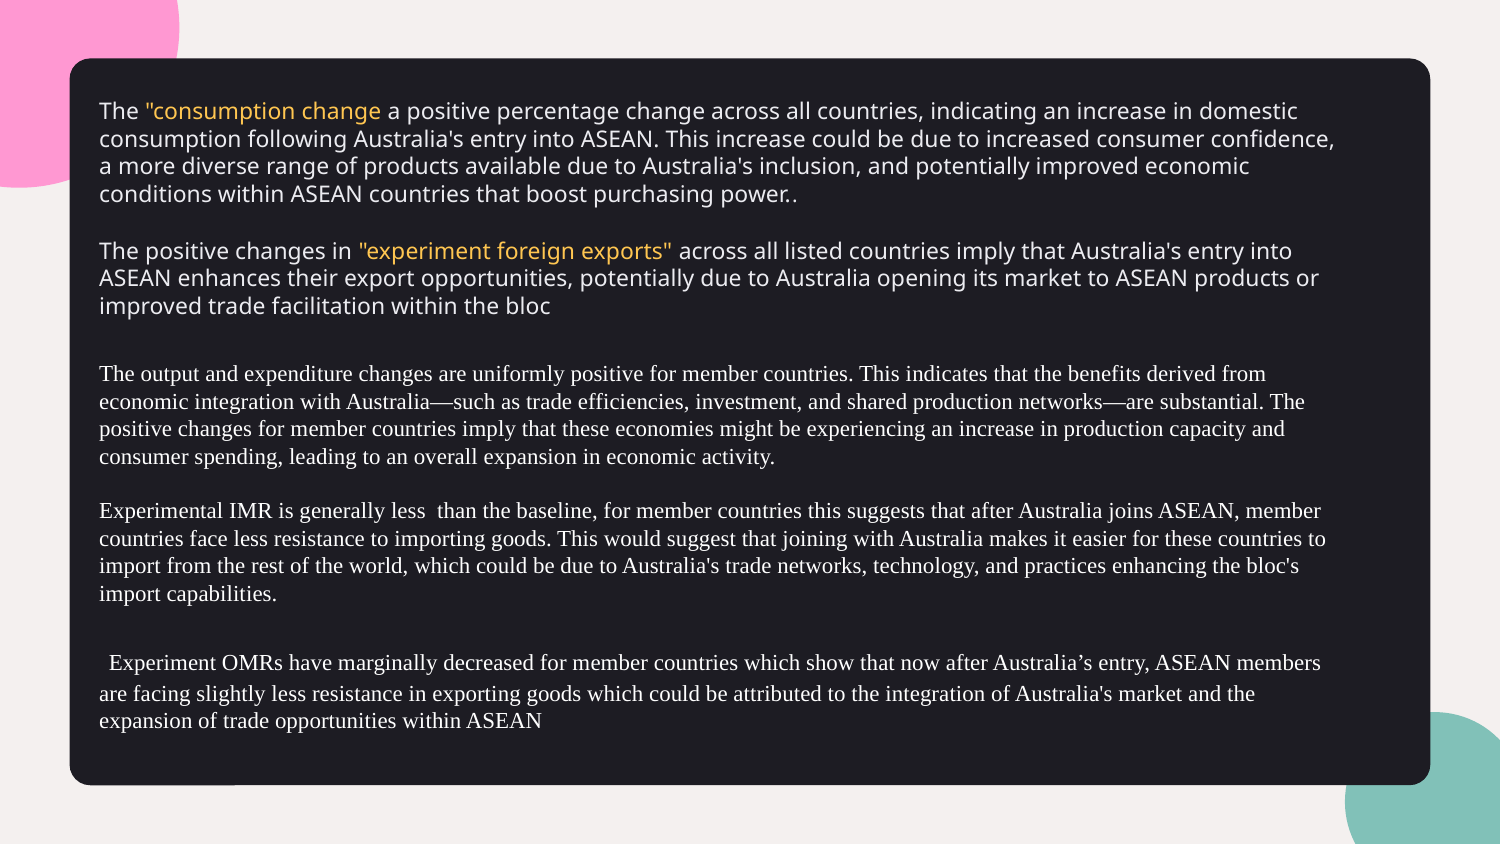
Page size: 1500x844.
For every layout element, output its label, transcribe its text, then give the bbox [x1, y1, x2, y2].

text_box The "consumption change a positive percentage change across all countries, indicating an increase in domestic consumption following Australia's entry into ASEAN. This increase could be due to increased consumer confidence, a more diverse range of products available due to Australia's inclusion, and potentially improved economic conditions within ASEAN countries that boost purchasing power.. The positive changes in "experiment foreign exports" across all listed countries imply that Australia's entry into ASEAN enhances their export opportunities, potentially due to Australia opening its market to ASEAN products or improved trade facilitation within the bloc The output and expenditure changes are uniformly positive for member countries. This indicates that the benefits derived from economic integration with Australia—such as trade efficiencies, investment, and shared production networks—are substantial. The positive changes for member countries imply that these economies might be experiencing an increase in production capacity and consumer spending, leading to an overall expansion in economic activity. Experimental IMR is generally less than the baseline, for member countries this suggests that after Australia joins ASEAN, member countries face less resistance to importing goods. This would suggest that joining with Australia makes it easier for these countries to import from the rest of the world, which could be due to Australia's trade networks, technology, and practices enhancing the bloc's import capabilities. Experiment OMRs have marginally decreased for member countries which show that now after Australia’s entry, ASEAN members are facing slightly less resistance in exporting goods which could be attributed to the integration of Australia's market and the expansion of trade opportunities within ASEAN [84, 89, 1364, 741]
